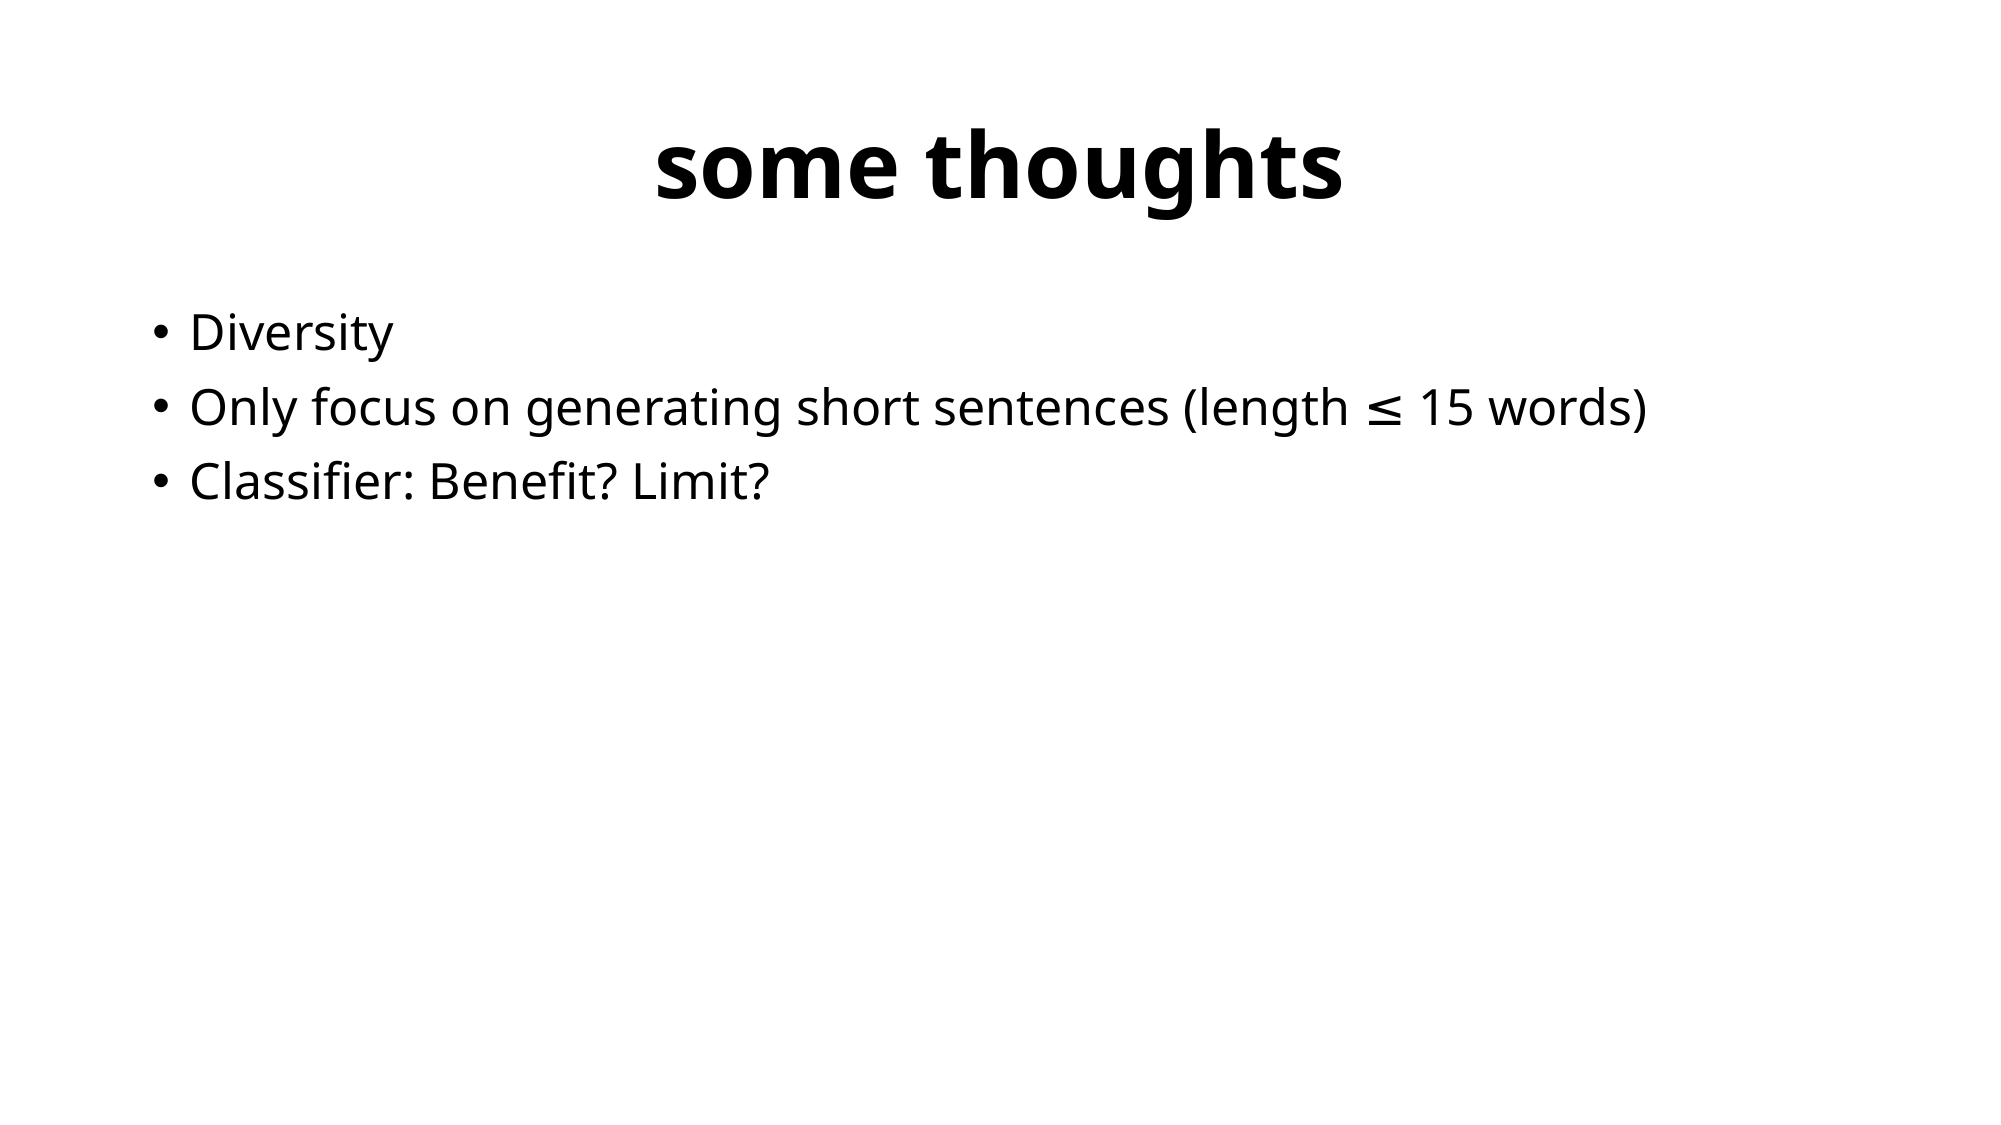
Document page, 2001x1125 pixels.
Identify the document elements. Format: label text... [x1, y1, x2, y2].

title some thoughts [137, 59, 1863, 278]
list Diversity Only focus on generating short sentences (length ≤ 15 words) Classifier: Benefit? Limit? [137, 299, 1863, 1014]
